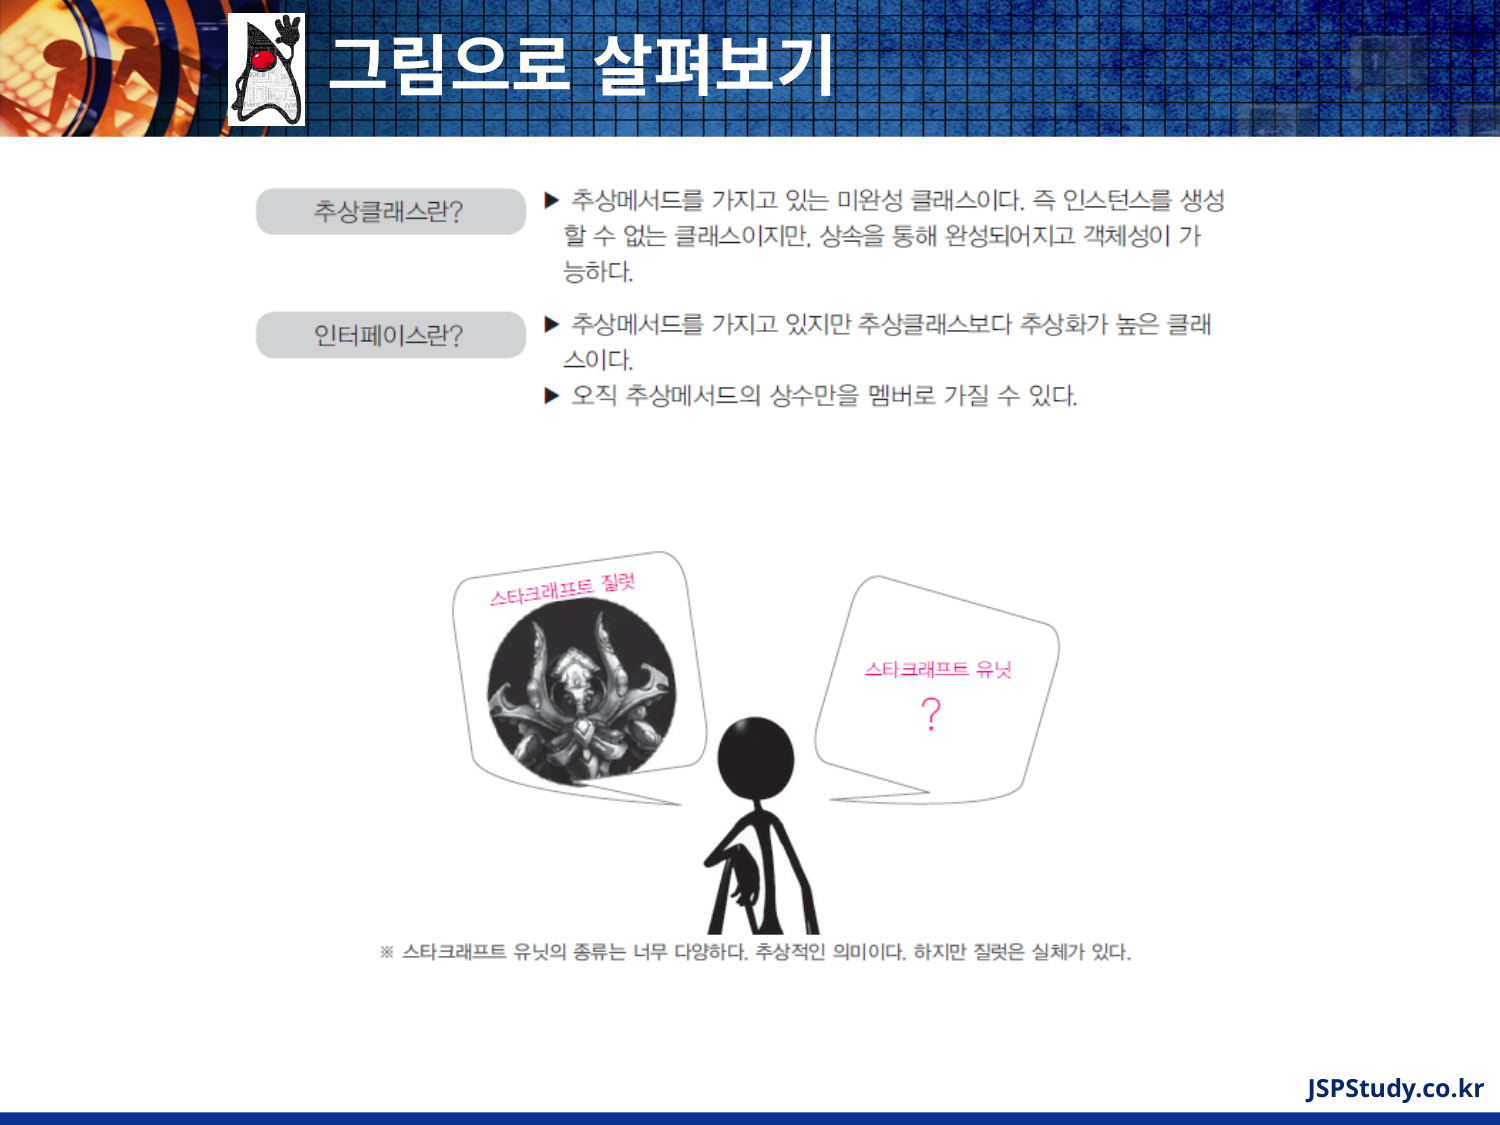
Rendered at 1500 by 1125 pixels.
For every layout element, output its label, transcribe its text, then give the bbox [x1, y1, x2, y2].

title 그림으로 살펴보기 [312, 17, 1388, 111]
picture [0, 0, 1500, 138]
picture [245, 175, 1262, 1002]
footer JSPStudy.co.kr [1024, 1064, 1500, 1118]
